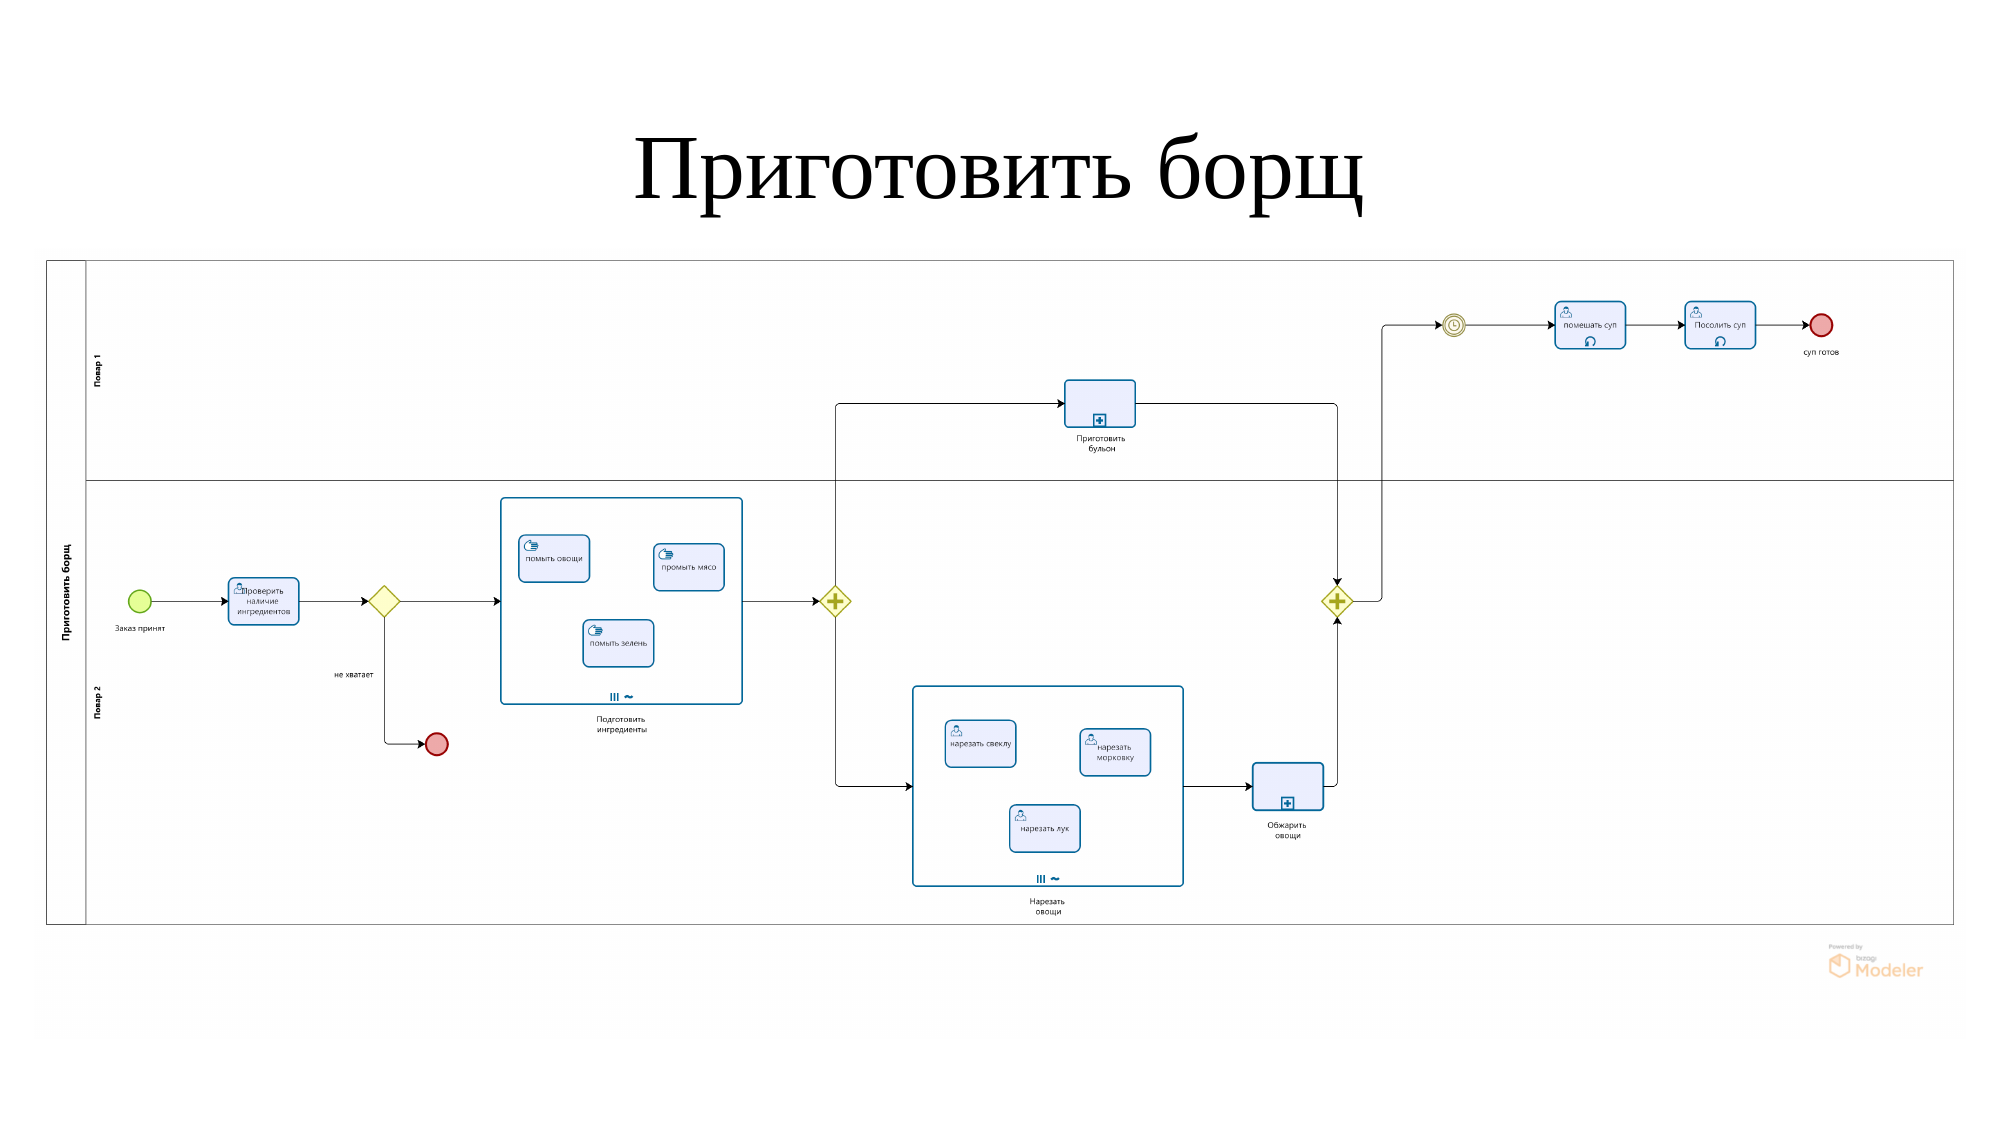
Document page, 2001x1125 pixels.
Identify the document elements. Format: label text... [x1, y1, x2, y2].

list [33, 248, 1966, 1039]
title Приготовить борщ [137, 59, 1863, 248]
